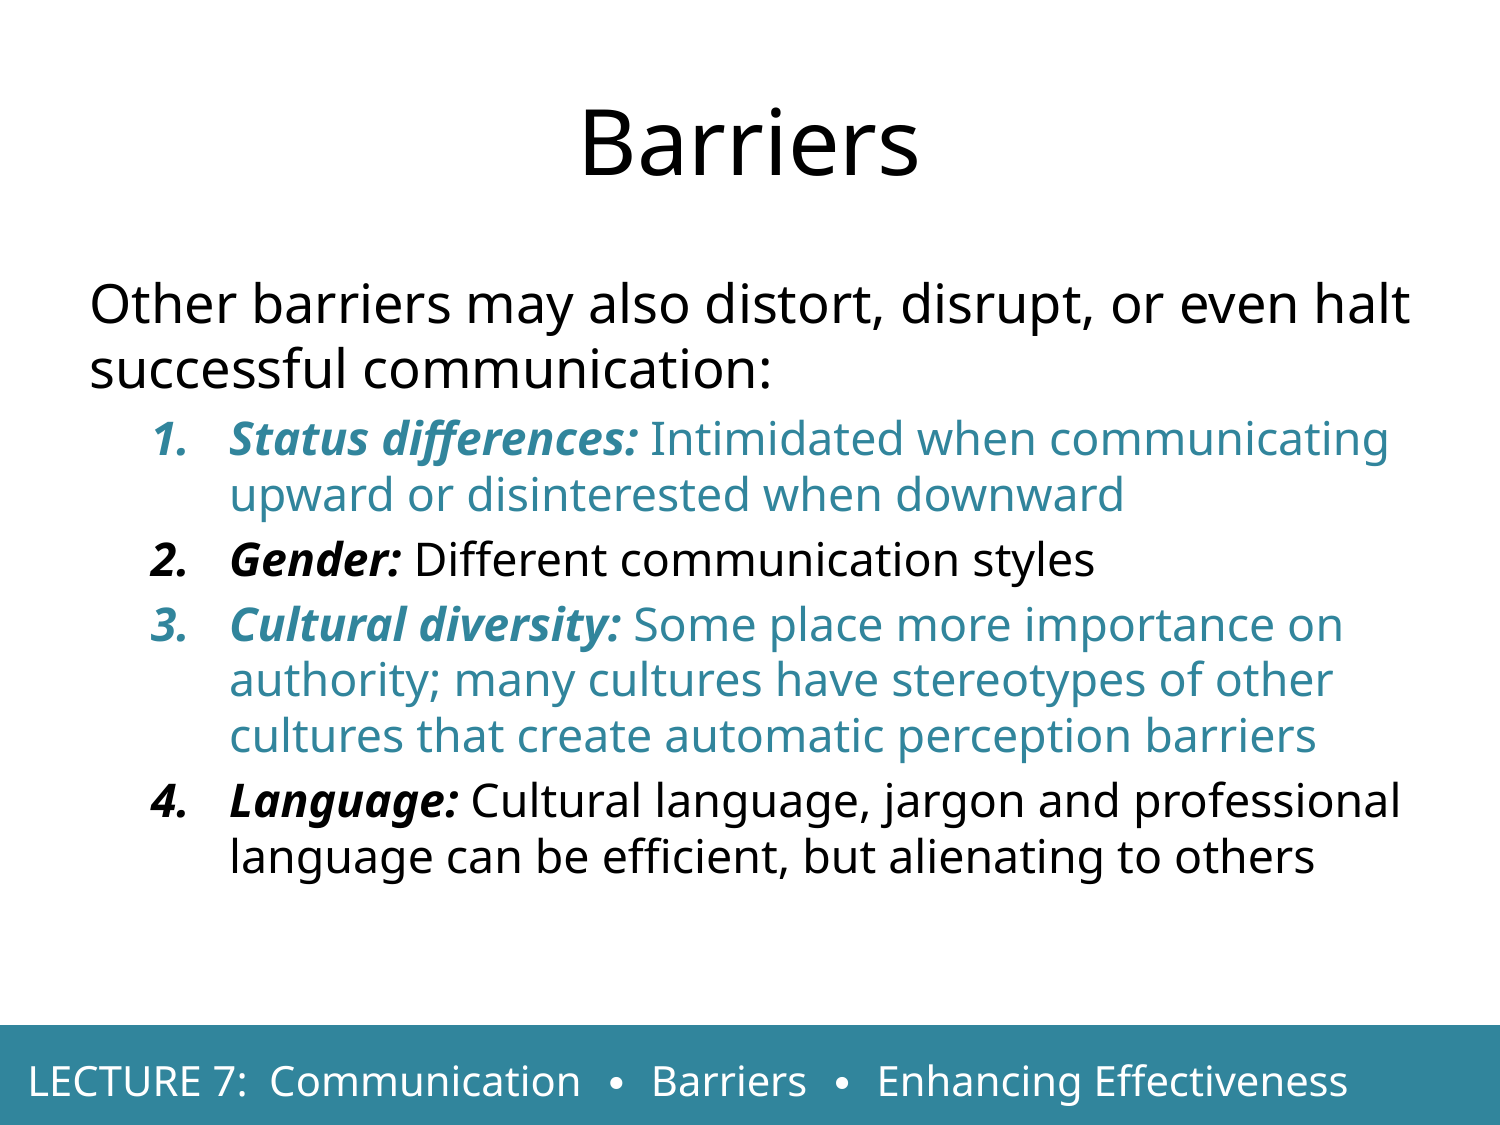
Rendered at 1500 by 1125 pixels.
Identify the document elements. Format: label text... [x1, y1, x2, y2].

text_box LECTURE 7: Communication ∙ Barriers ∙ Enhancing Effectiveness [12, 1046, 1488, 1112]
text_box Barriers [74, 45, 1425, 233]
text_box Other barriers may also distort, disrupt, or even halt successful communication: Status differences: Intimidated when communicating upward or disinterested when downward Gender: Different communication styles Cultural diversity: Some place more importance on authority; many cultures have stereotypes of other cultures that create automatic perception barriers Language: Cultural language, jargon and professional language can be efficient, but alienating to others [75, 262, 1450, 1005]
